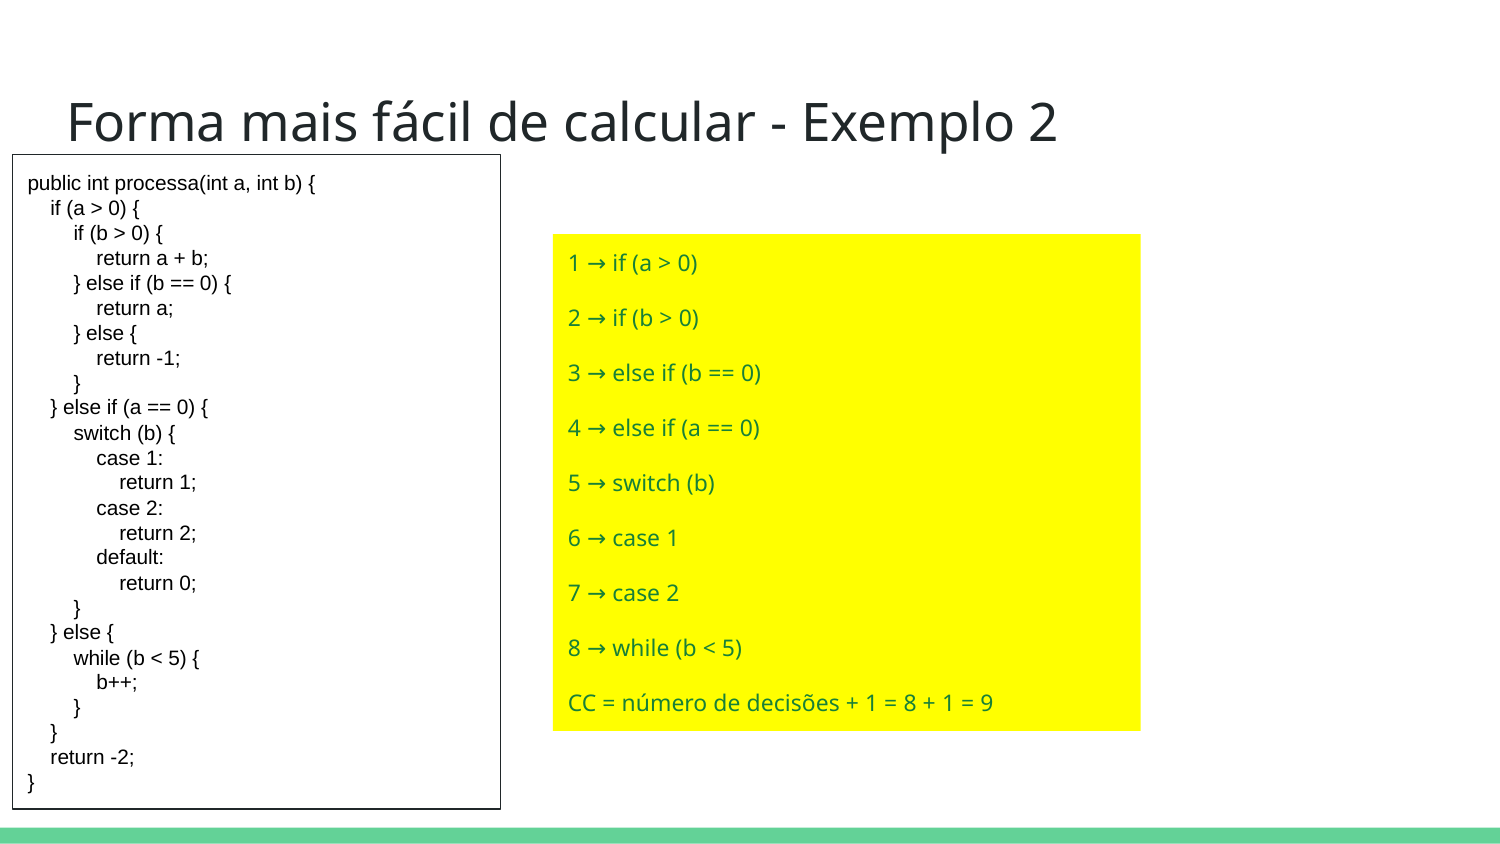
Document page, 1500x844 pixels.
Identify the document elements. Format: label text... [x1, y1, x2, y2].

text_box public int processa(int a, int b) { if (a > 0) { if (b > 0) { return a + b; } else if (b == 0) { return a; } else { return -1; } } else if (a == 0) { switch (b) { case 1: return 1; case 2: return 2; default: return 0; } } else { while (b < 5) { b++; } } return -2; } [12, 154, 501, 809]
text_box 1 → if (a > 0) 2 → if (b > 0) 3 → else if (b == 0) 4 → else if (a == 0) 5 → switch (b) 6 → case 1 7 → case 2 8 → while (b < 5) CC = número de decisões + 1 = 8 + 1 = 9 [552, 234, 1141, 731]
title Forma mais fácil de calcular - Exemplo 2 [51, 72, 1449, 167]
